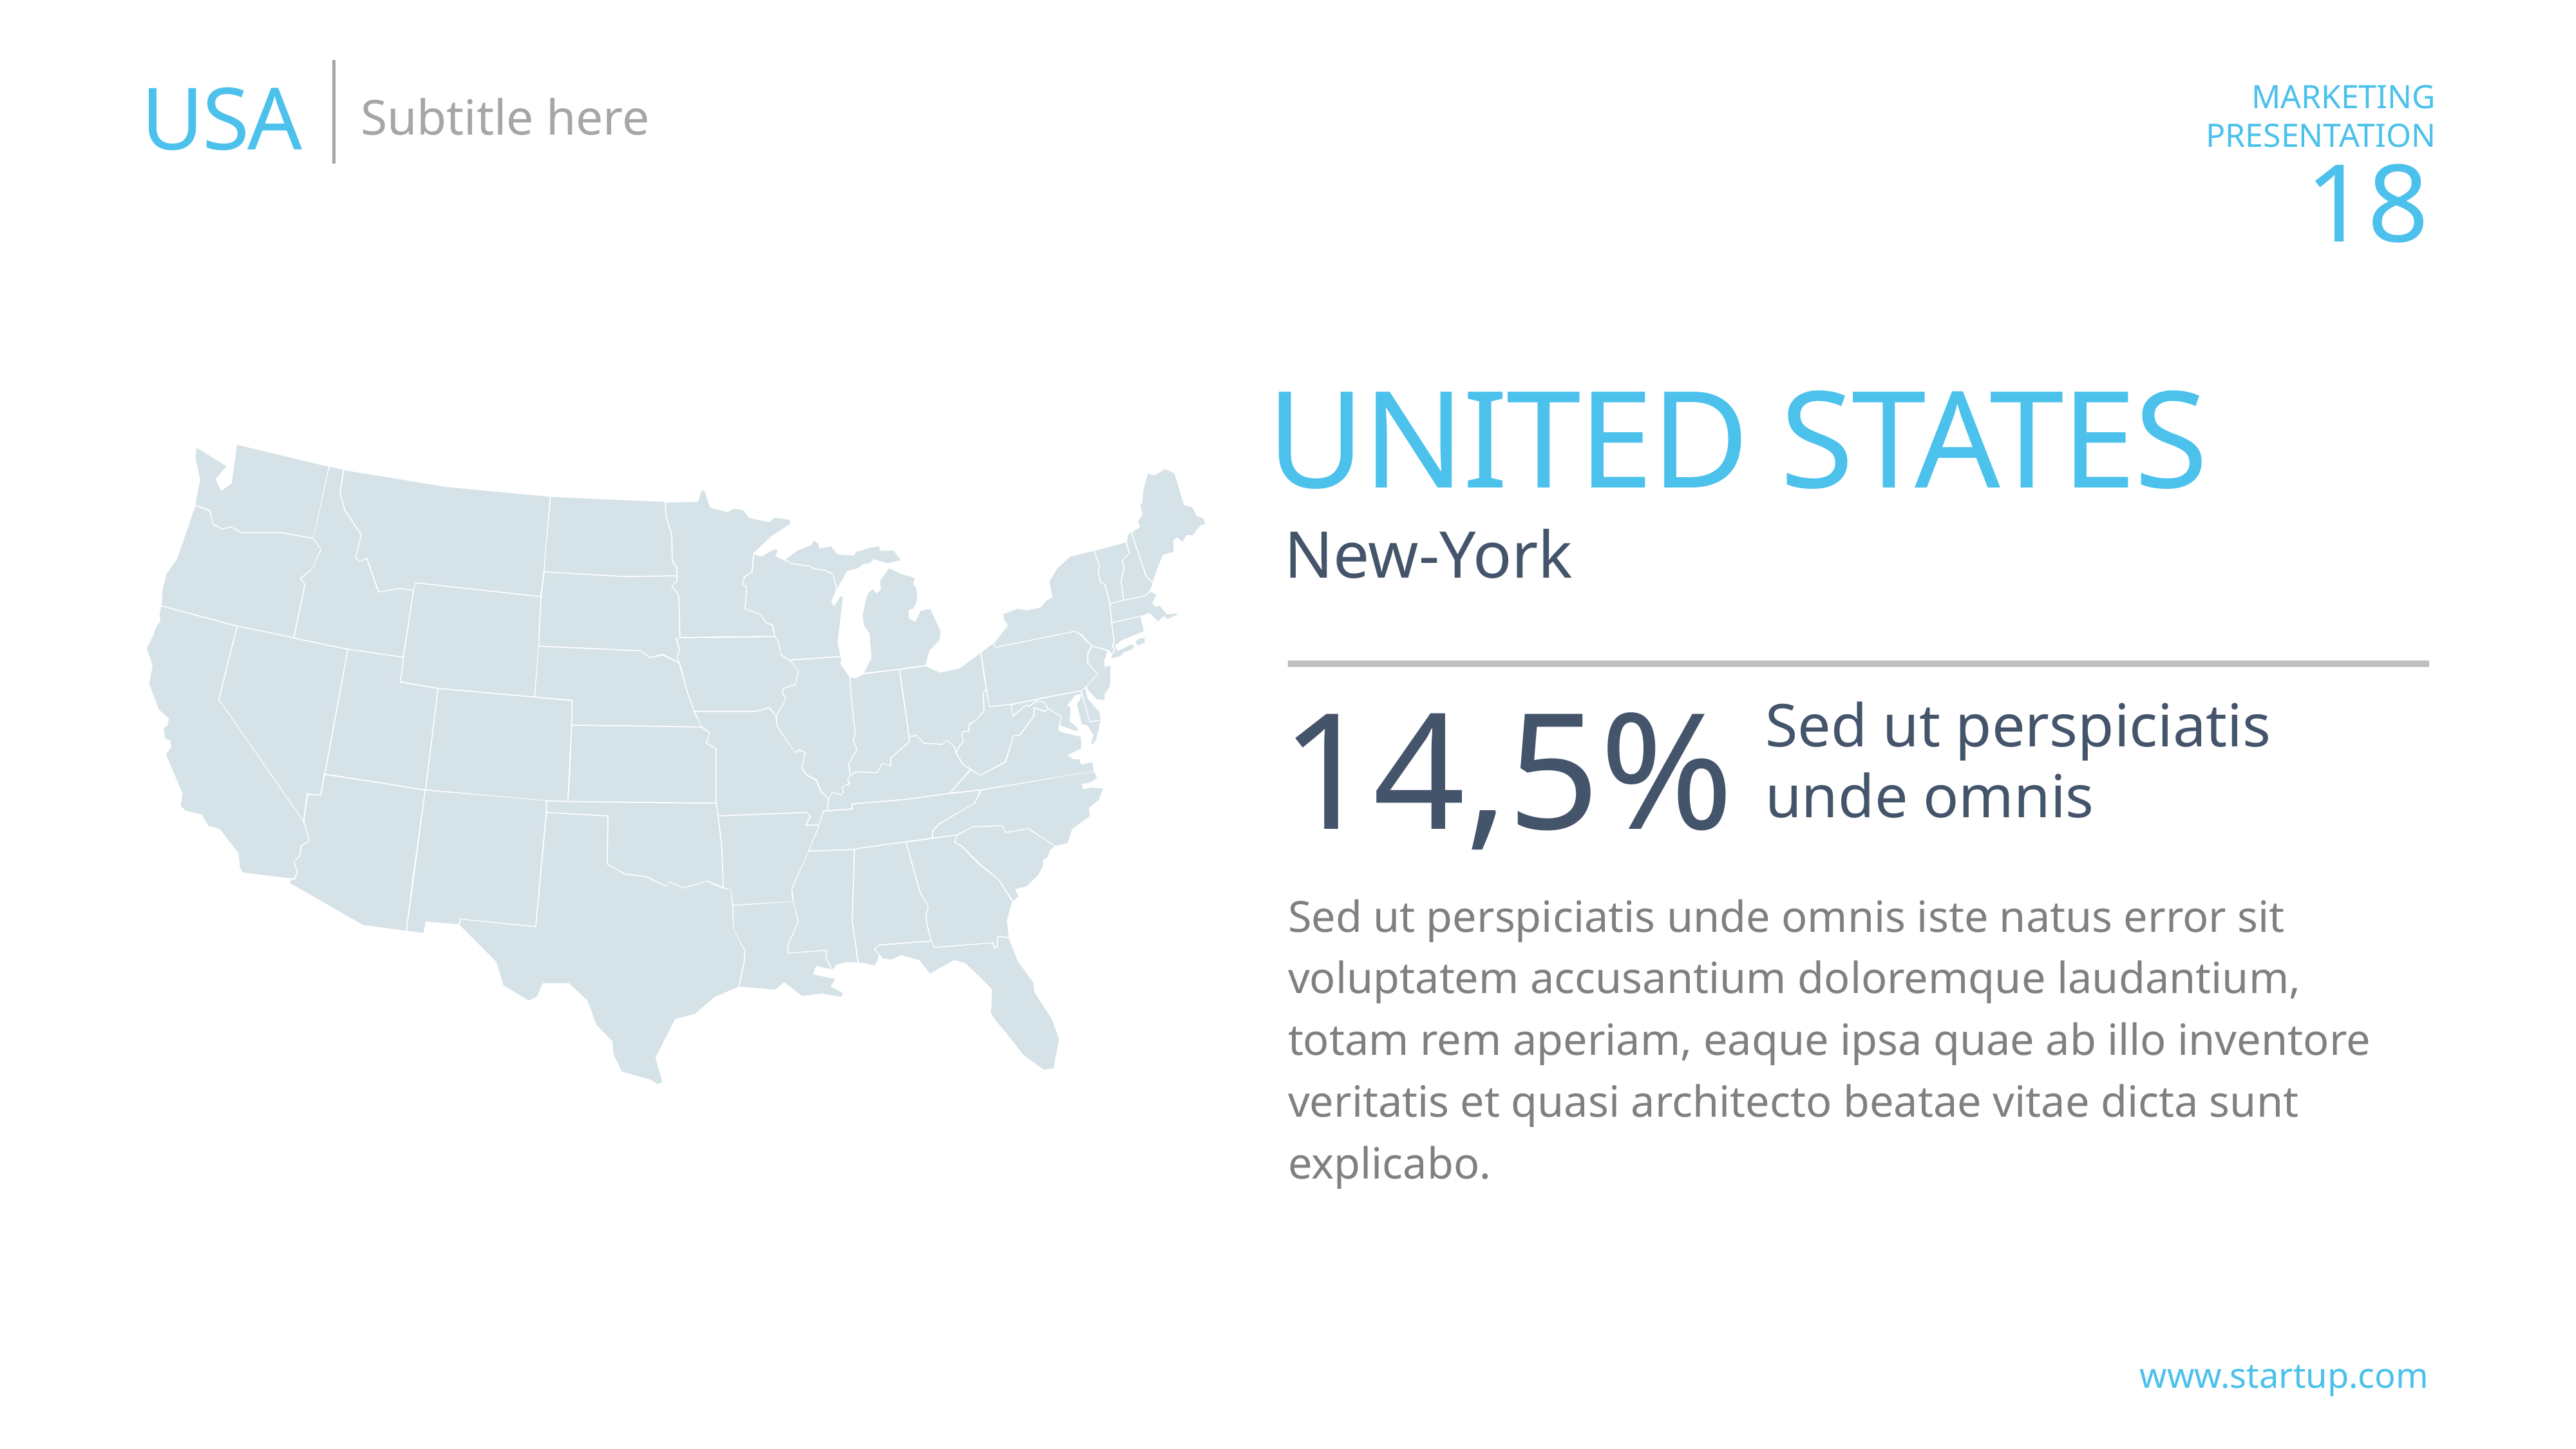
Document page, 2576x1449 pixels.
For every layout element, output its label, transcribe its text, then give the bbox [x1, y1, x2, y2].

text_box USA [141, 63, 303, 167]
text_box 14,5% [1281, 668, 1734, 862]
text_box Sed ut perspiciatis unde omnis [1765, 688, 2429, 830]
text_box UNITED STATES [1267, 353, 2208, 515]
text_box Subtitle here [351, 81, 659, 149]
text_box [1287, 660, 2430, 668]
text_box Sed ut perspiciatis unde omnis iste natus error sit voluptatem accusantium doloremque laudantium, totam rem aperiam, eaque ipsa quae ab illo inventore veritatis et quasi architecto beatae vitae dicta sunt explicabo. [1287, 878, 2429, 1188]
text_box New-York [1284, 515, 1590, 591]
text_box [147, 444, 1206, 1084]
